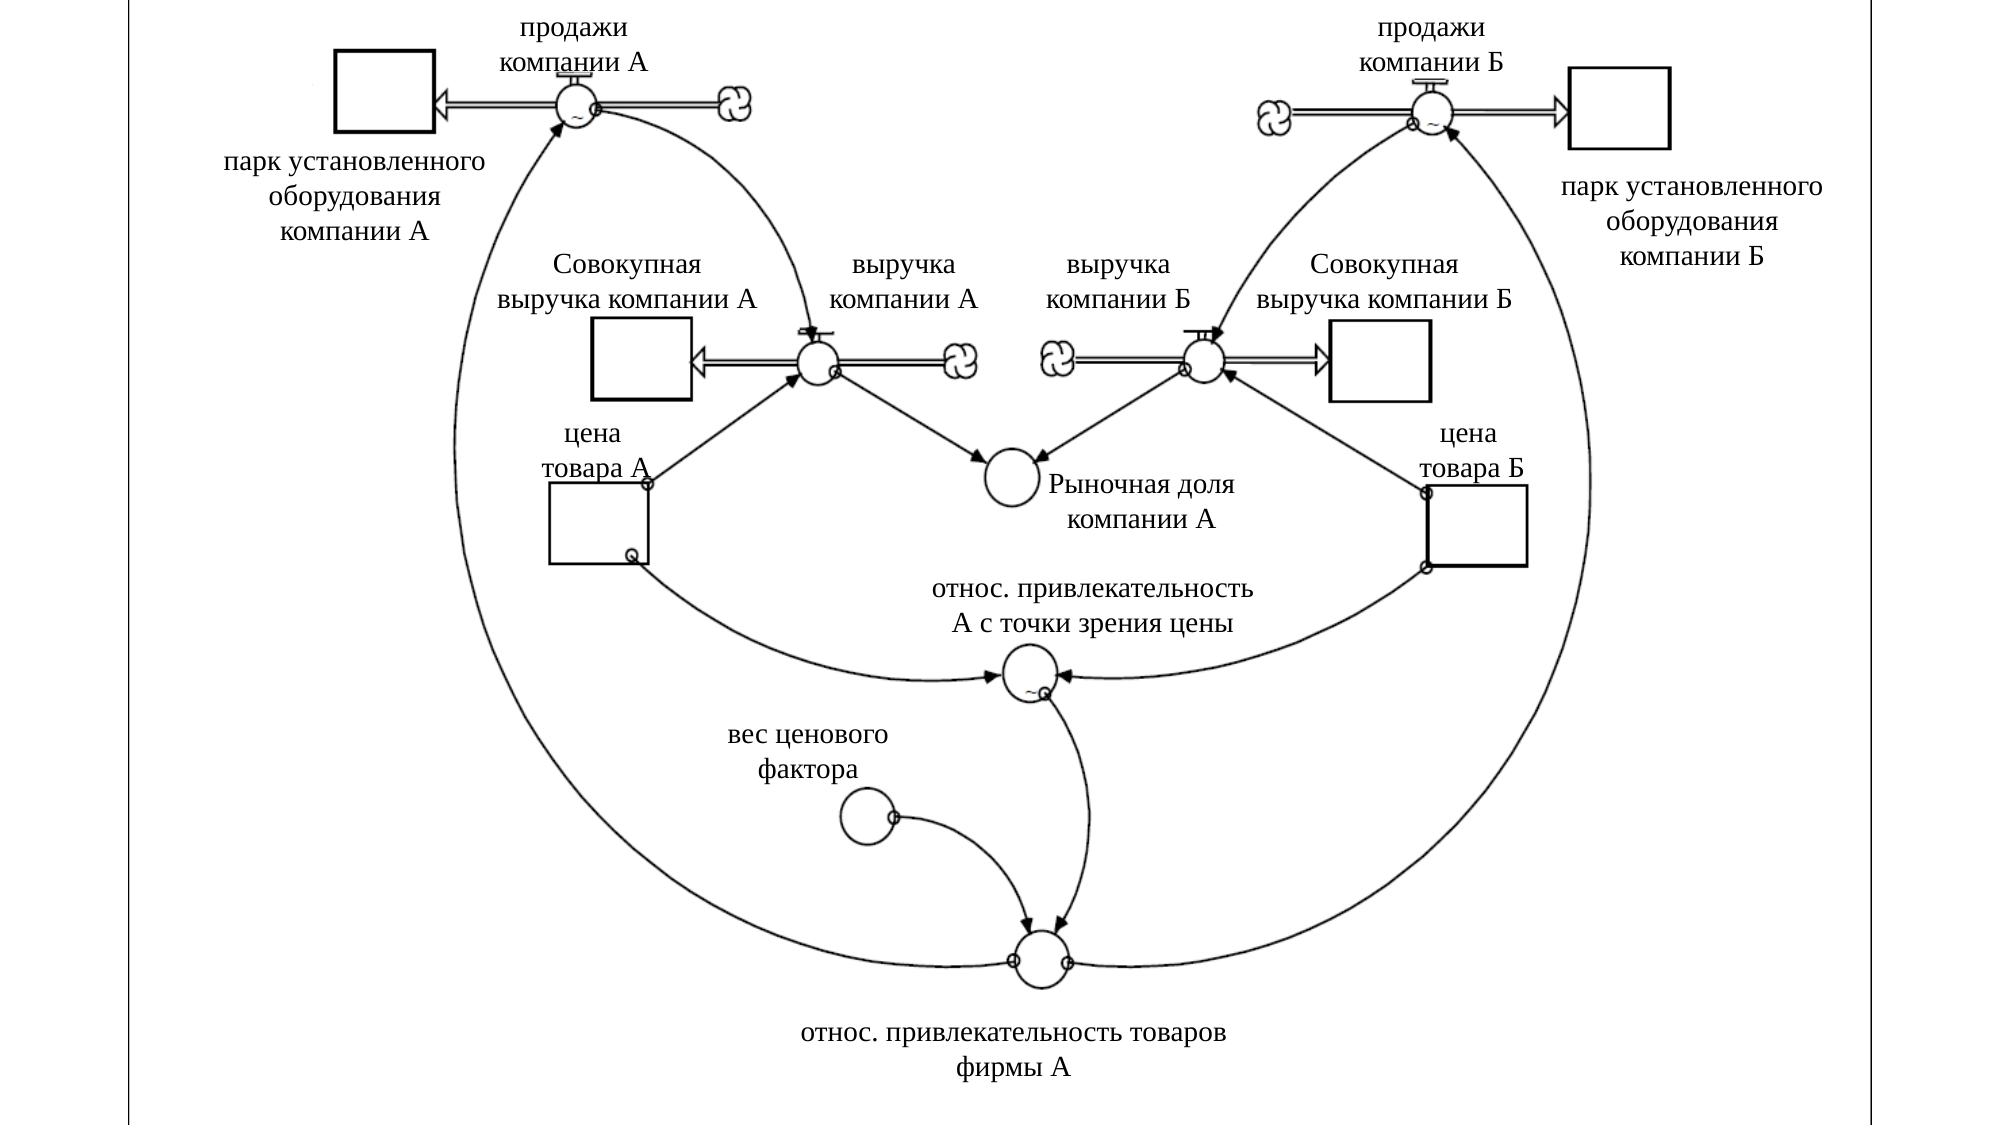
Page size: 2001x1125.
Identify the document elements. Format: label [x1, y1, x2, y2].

picture [128, 0, 1872, 1125]
